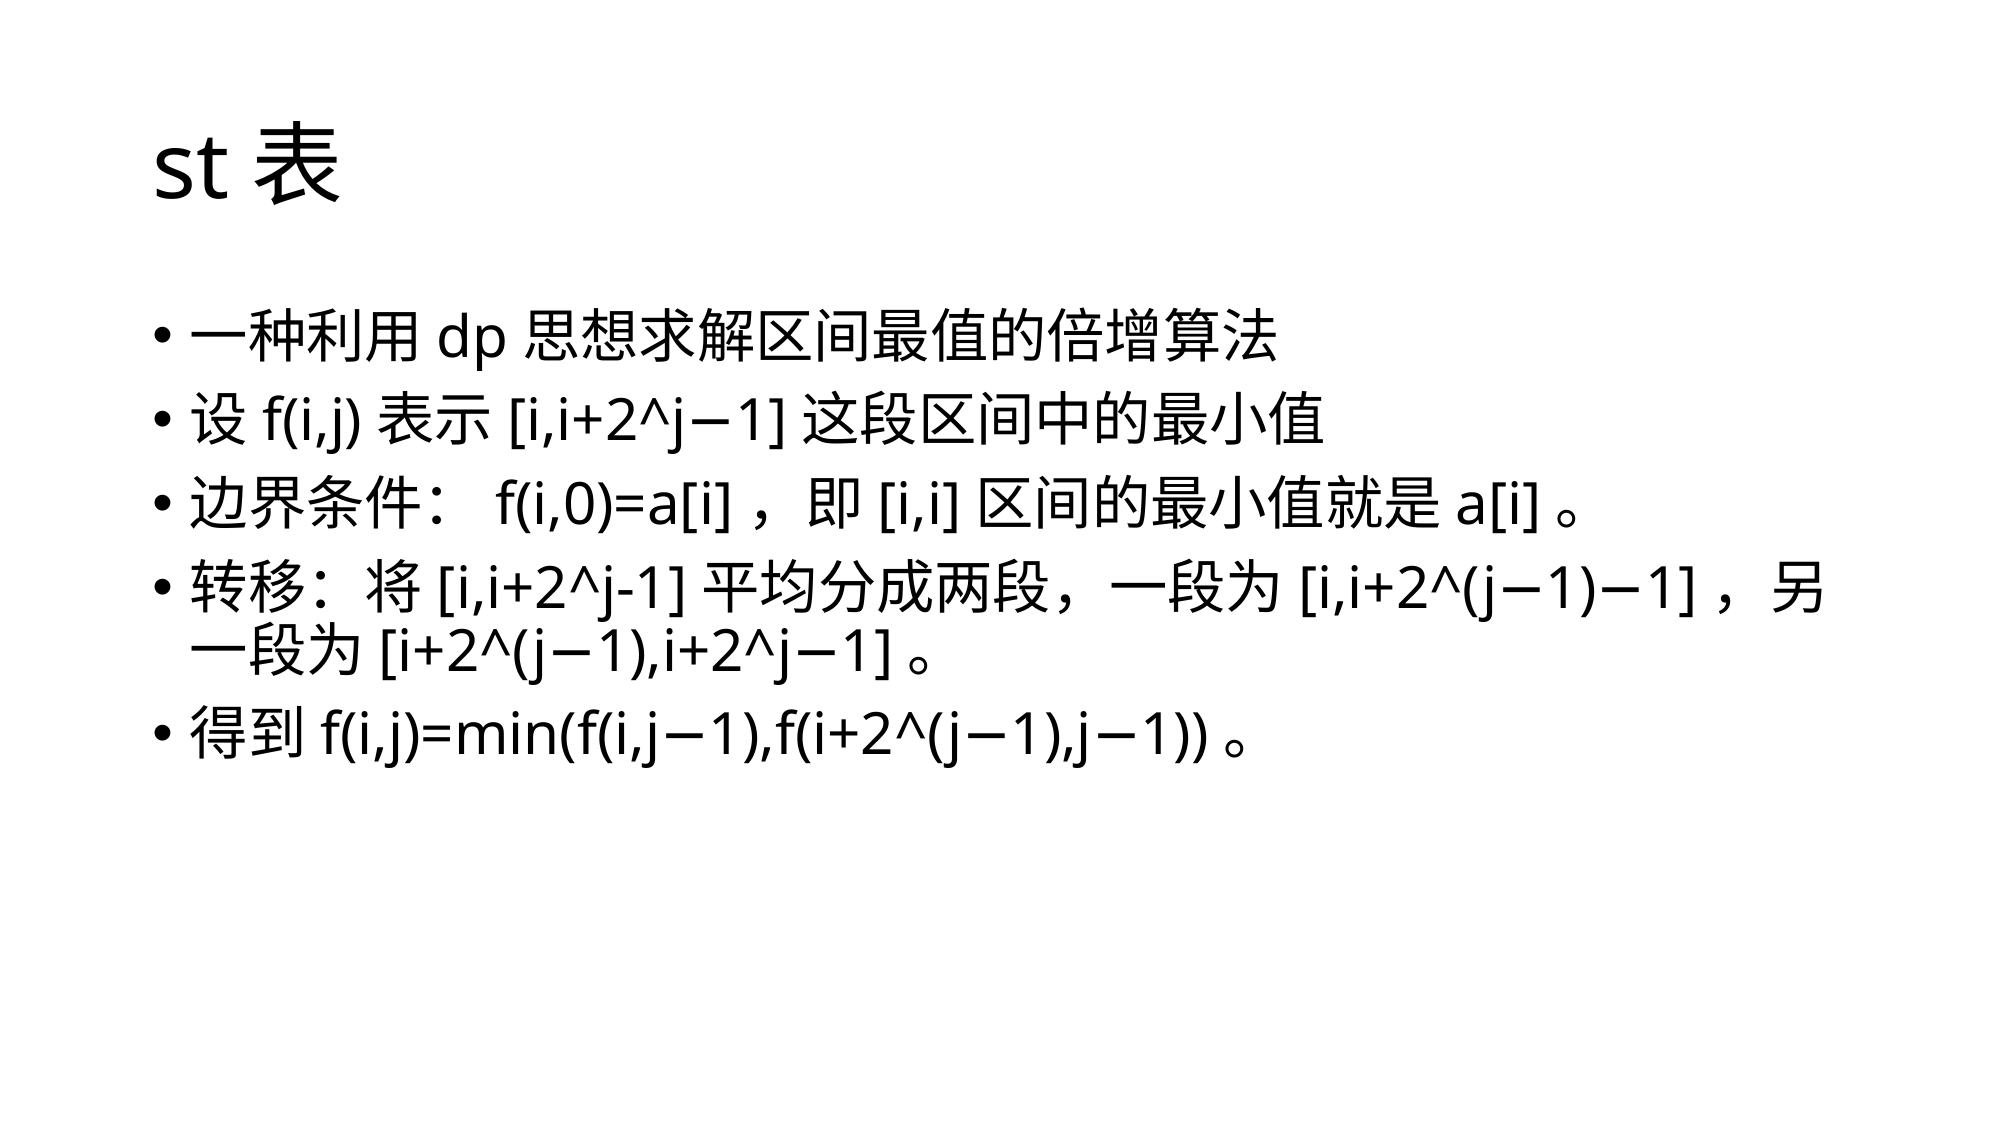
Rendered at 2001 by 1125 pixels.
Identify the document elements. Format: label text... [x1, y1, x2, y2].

title st表 [137, 59, 1863, 278]
list 一种利用dp思想求解区间最值的倍增算法 设f(i,j)表示[i,i+2^j−1]这段区间中的最小值 边界条件：f(i,0)=a[i]，即[i,i]区间的最小值就是a[i]。 转移：将[i,i+2^j-1]平均分成两段，一段为[i,i+2^(j−1)−1]，另一段为[i+2^(j−1),i+2^j−1]。 得到f(i,j)=min(f(i,j−1),f(i+2^(j−1),j−1))。 [137, 299, 1863, 1014]
